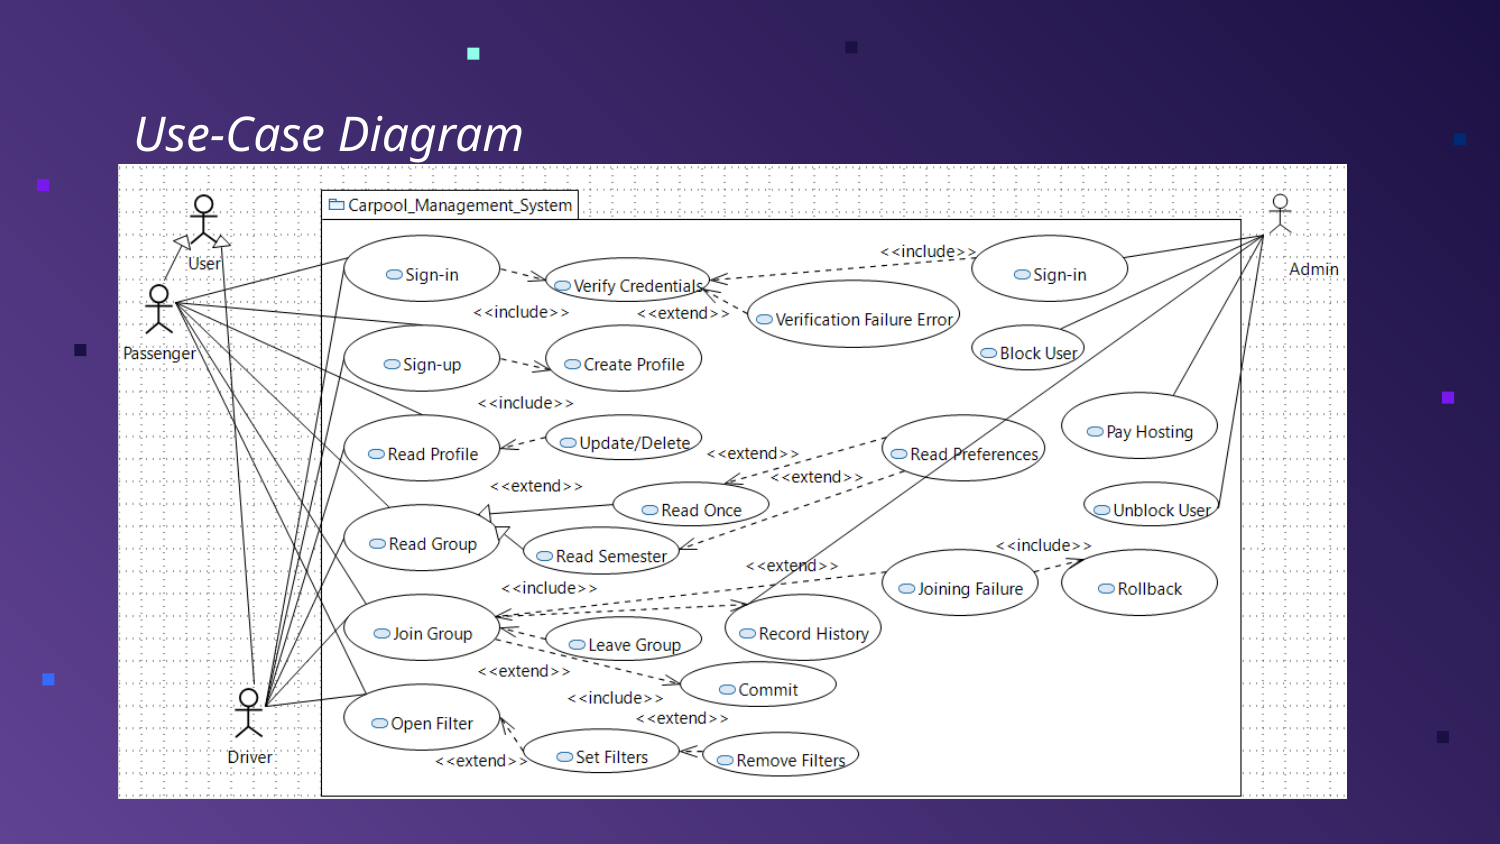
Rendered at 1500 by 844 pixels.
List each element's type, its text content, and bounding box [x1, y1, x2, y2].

picture [117, 164, 1347, 799]
text_box [1442, 391, 1455, 404]
text_box [42, 673, 55, 686]
text_box [467, 47, 480, 60]
text_box [74, 344, 87, 357]
text_box [1454, 133, 1467, 146]
title Use-Case Diagram [118, 88, 1382, 165]
text_box [37, 179, 50, 192]
text_box [845, 41, 858, 54]
text_box [1436, 731, 1449, 744]
